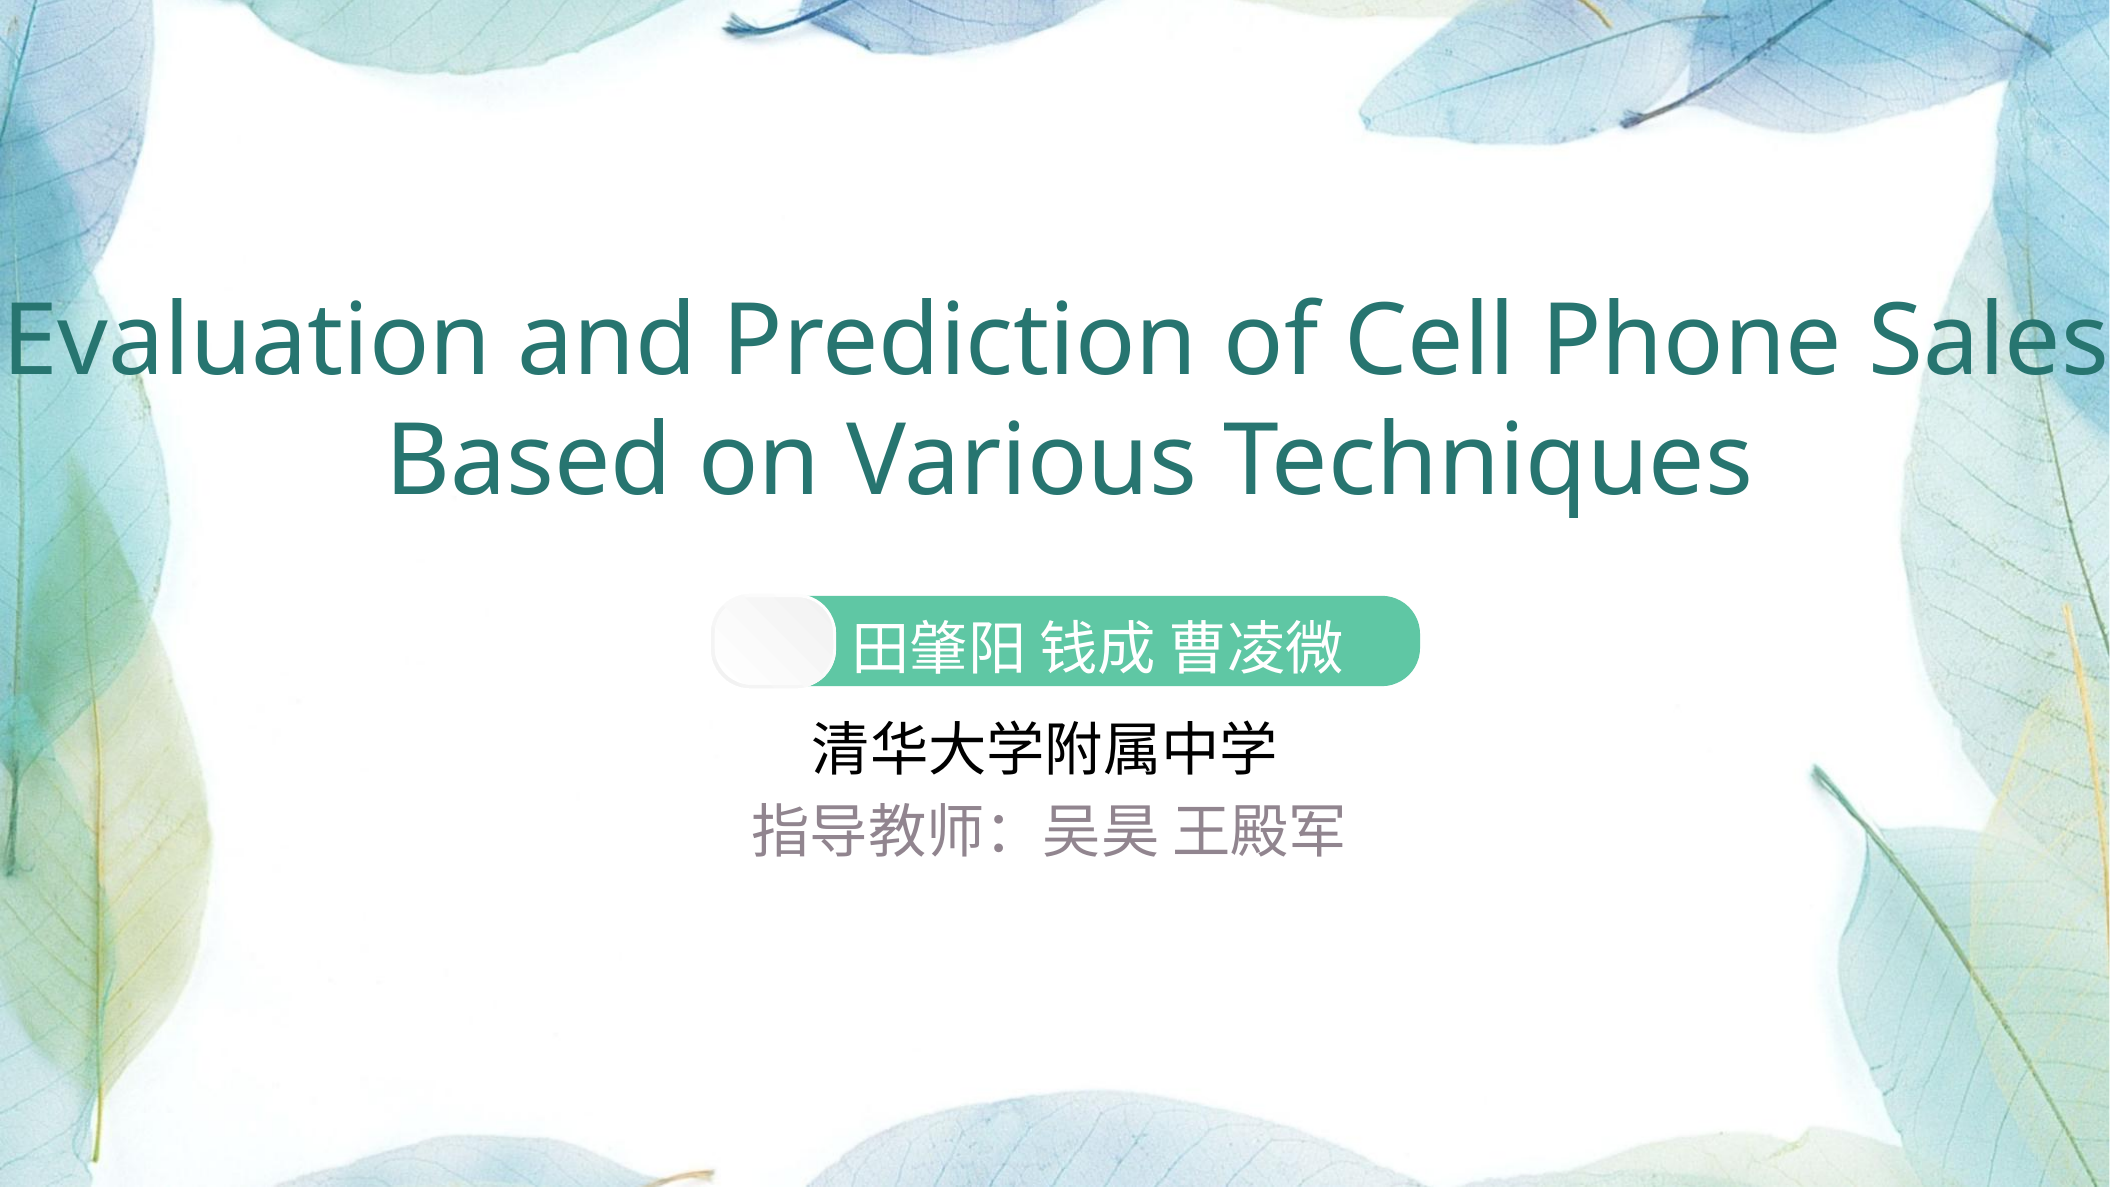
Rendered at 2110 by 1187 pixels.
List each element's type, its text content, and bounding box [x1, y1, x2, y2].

text_box Evaluation and Prediction of Cell Phone Sales Based on Various Techniques [0, 269, 2110, 521]
text_box [837, 594, 1407, 604]
picture [0, 0, 2110, 269]
text_box 田肇阳 钱成 曹凌微 [837, 604, 1423, 689]
picture [0, 521, 2110, 1187]
text_box 清华大学附属中学 [800, 706, 1309, 789]
text_box 指导教师：吴昊 王殿军 [740, 788, 1380, 871]
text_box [711, 593, 837, 689]
